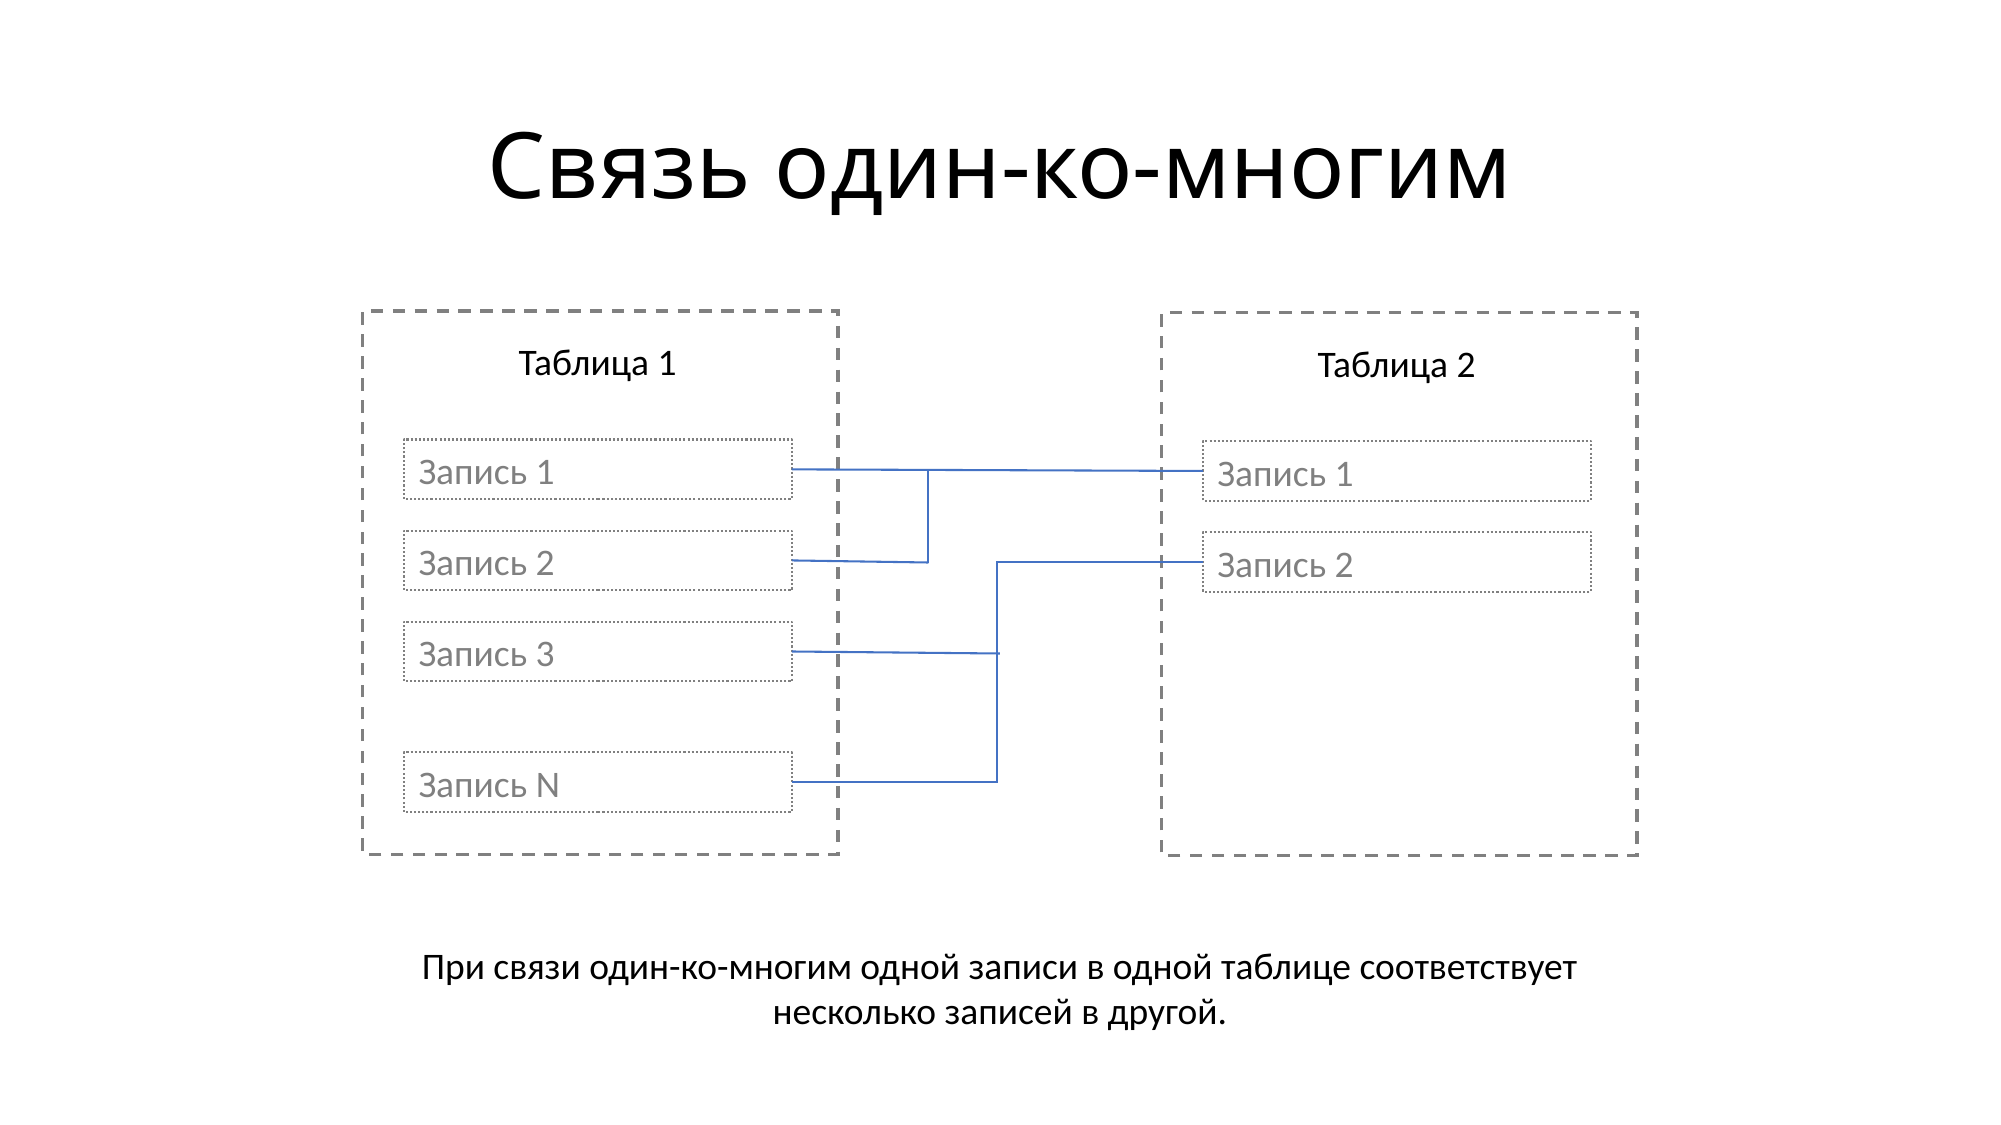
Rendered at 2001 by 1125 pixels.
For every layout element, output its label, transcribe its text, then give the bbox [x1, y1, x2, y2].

text_box Таблица 1 [504, 331, 692, 391]
text_box [362, 310, 839, 855]
text_box [1161, 312, 1638, 857]
text_box При связи один-ко-многим одной записи в одной таблице соответствует несколько записей в другой. [362, 934, 1638, 1040]
title Связь один-ко-многим [137, 59, 1863, 278]
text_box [791, 562, 1203, 783]
text_box Таблица 2 [1302, 332, 1491, 393]
